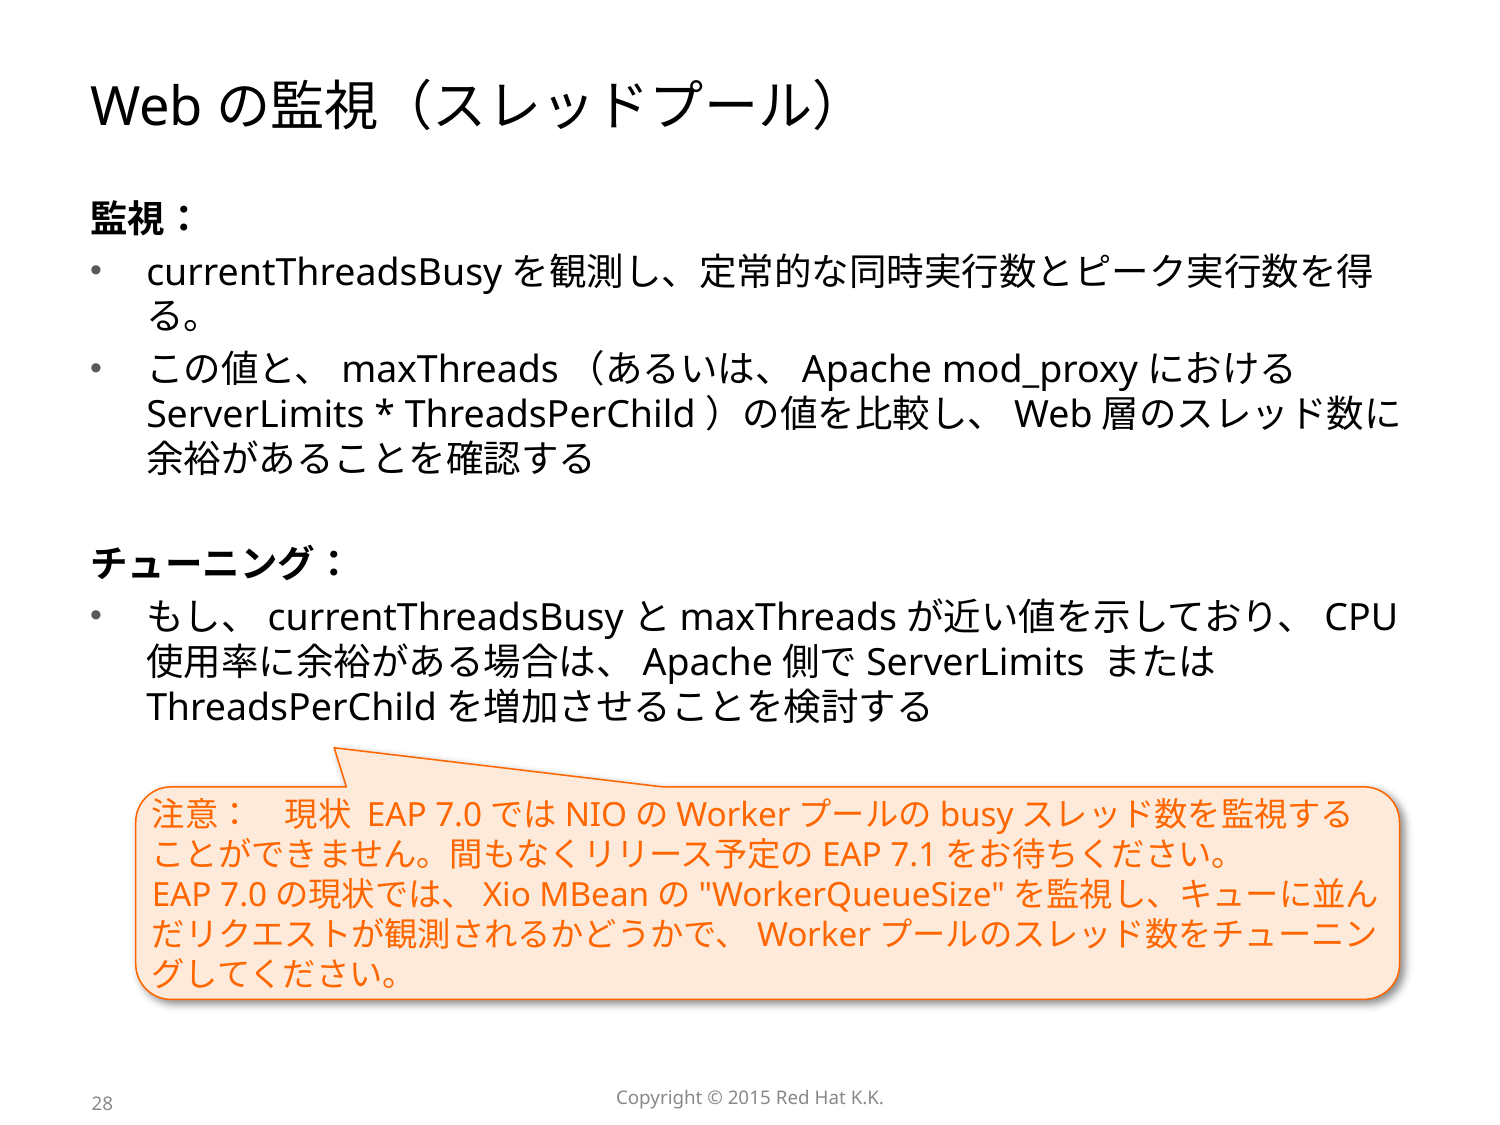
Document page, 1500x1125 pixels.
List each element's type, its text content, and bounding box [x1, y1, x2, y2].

slide_number 28 [76, 1082, 160, 1125]
list 監視： currentThreadsBusyを観測し、定常的な同時実行数とピーク実行数を得る。 この値と、maxThreads（あるいは、Apache mod_proxyにおけるServerLimits * ThreadsPerChild）の値を比較し、Web層のスレッド数に余裕があることを確認する チューニング： もし、currentThreadsBusyとmaxThreadsが近い値を示しており、CPU使用率に余裕がある場合は、Apache側でServerLimits またはThreadsPerChildを増加させることを検討する [75, 187, 1425, 1059]
text_box 注意： 現状 EAP 7.0ではNIOのWorkerプールのbusyスレッド数を監視することができません。間もなくリリース予定のEAP 7.1をお待ちください。 EAP 7.0の現状では、Xio MBeanの"WorkerQueueSize"を監視し、キューに並んだリクエストが観測されるかどうかで、Workerプールのスレッド数をチューニングしてください。 [133, 745, 1402, 1002]
title Webの監視（スレッドプール） [75, 45, 1425, 163]
footer Copyright © 2015 Red Hat K.K. [430, 1082, 1069, 1119]
